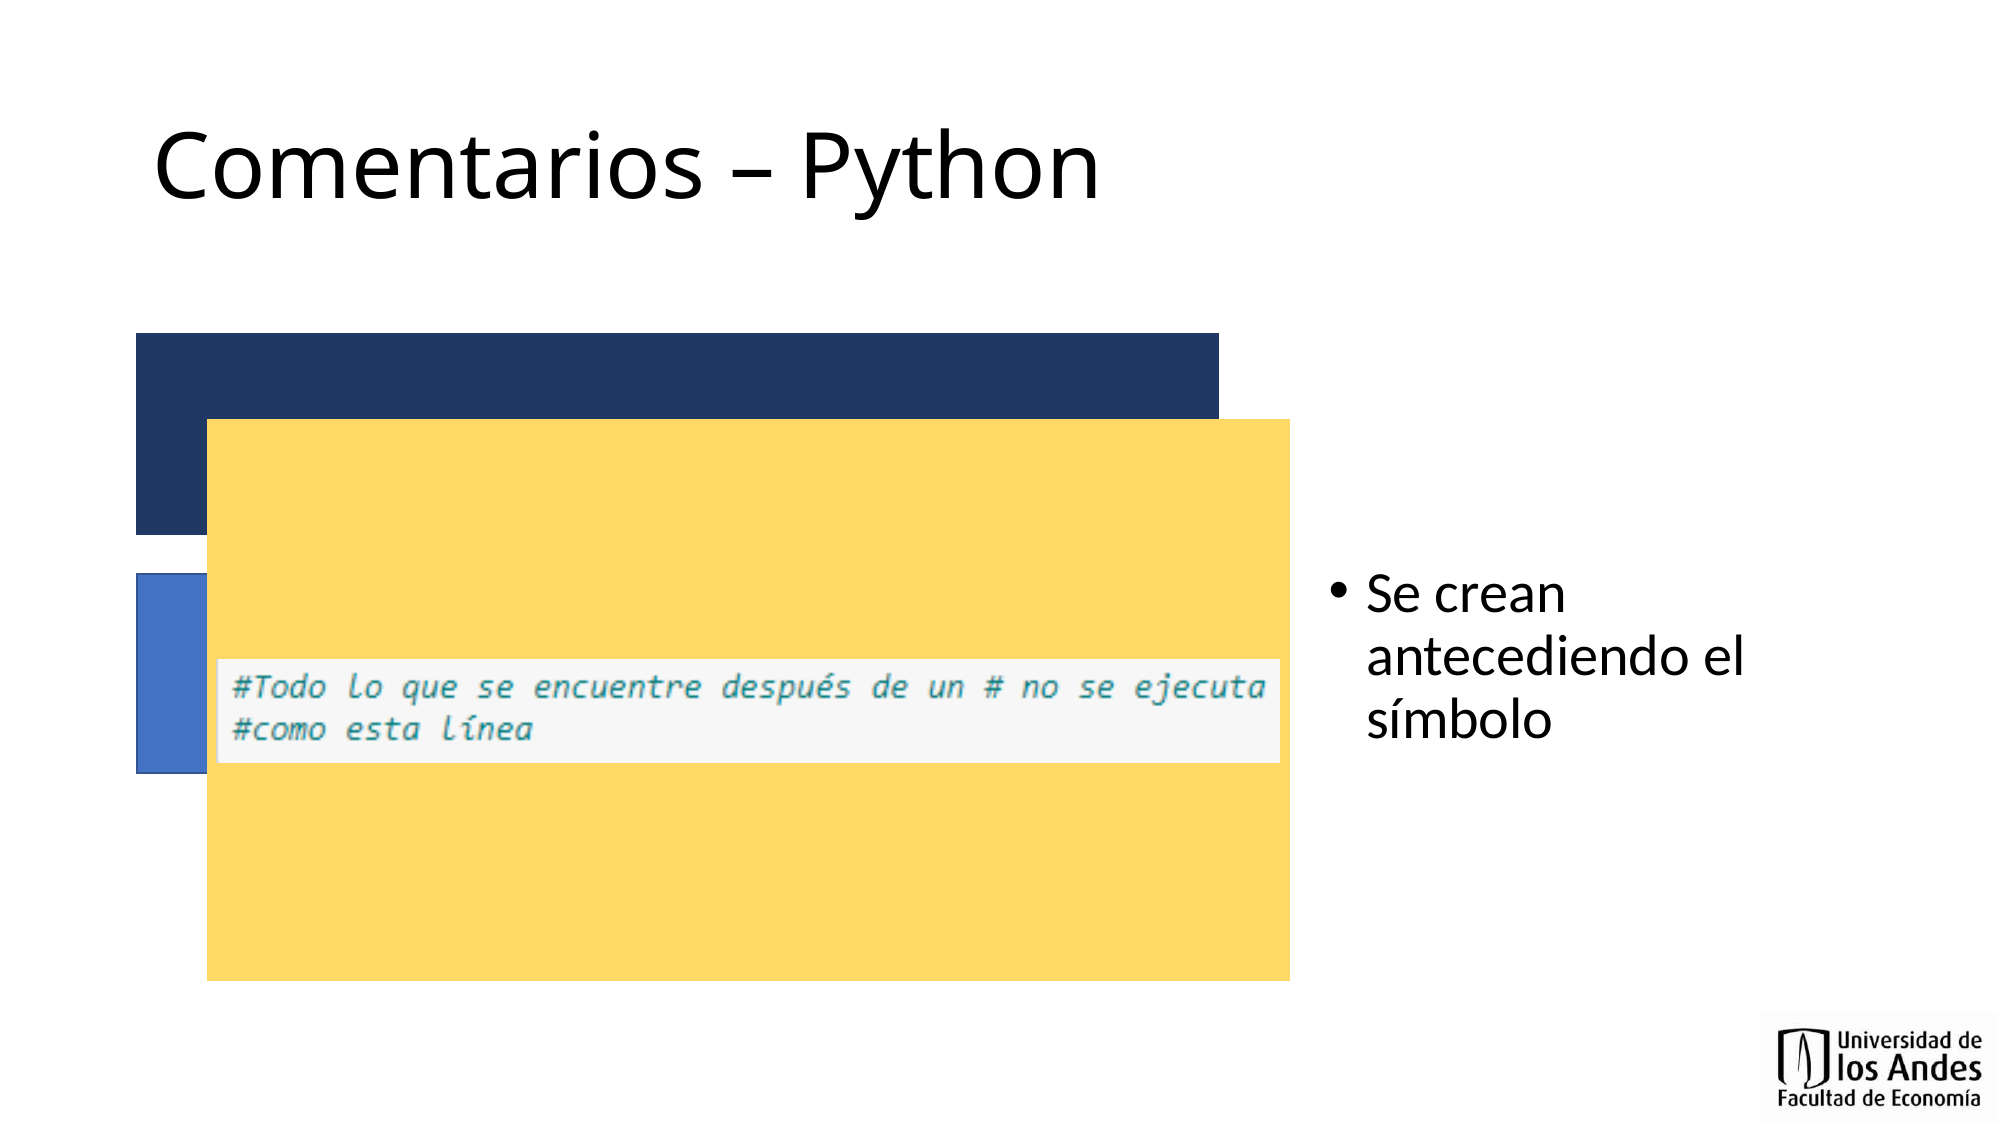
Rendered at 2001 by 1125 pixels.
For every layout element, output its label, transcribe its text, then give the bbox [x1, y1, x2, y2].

text_box Python [207, 419, 1290, 981]
text_box Stata [136, 333, 1219, 535]
text_box R [136, 573, 207, 774]
picture [216, 659, 1280, 763]
picture [1760, 1011, 1998, 1123]
title Comentarios – Python [137, 59, 1863, 278]
